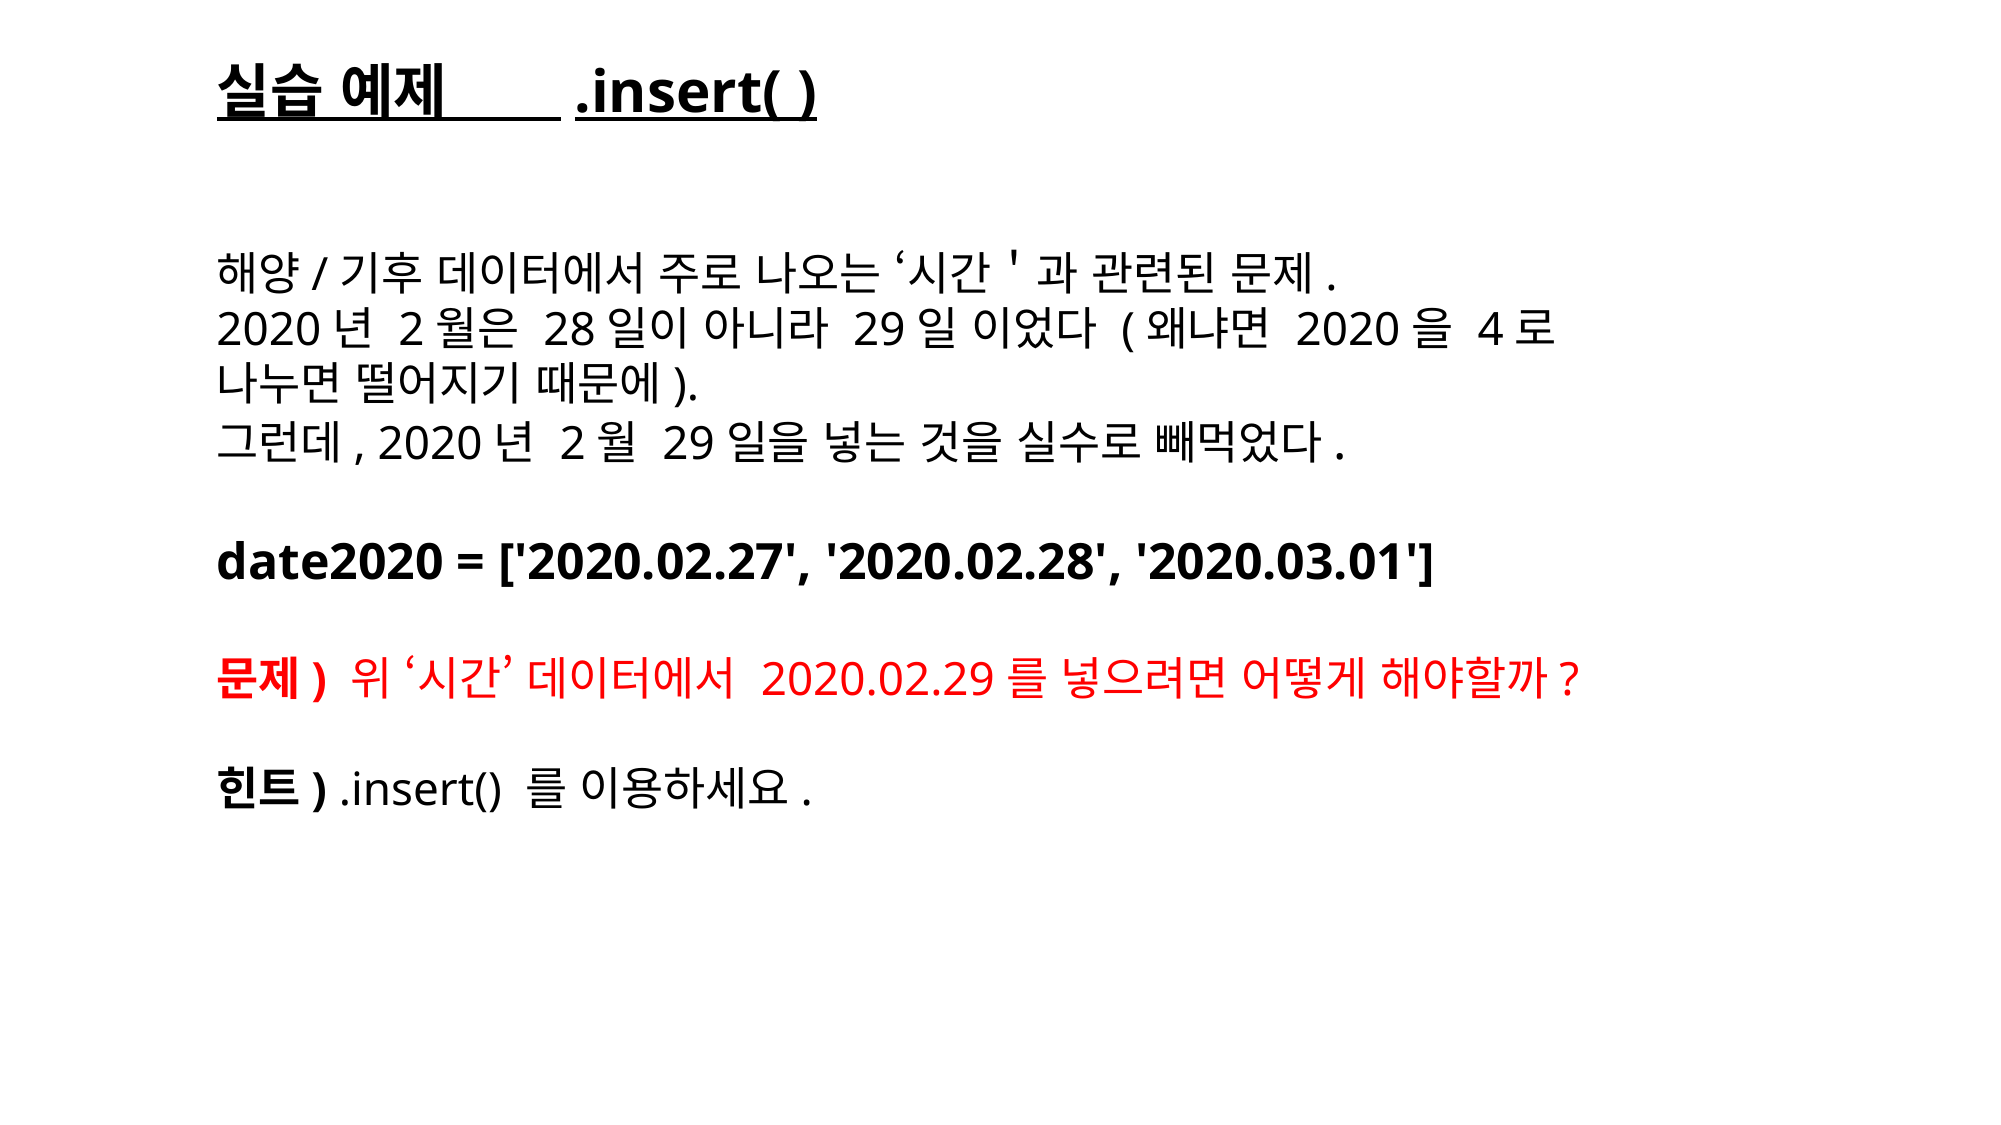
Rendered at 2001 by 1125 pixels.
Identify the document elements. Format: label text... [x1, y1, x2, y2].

text_box 해양/기후 데이터에서 주로 나오는 ‘시간＇과 관련된 문제. 2020년 2월은 28일이 아니라 29일 이었다 (왜냐면 2020을 4로 나누면 떨어지기 때문에). 그런데, 2020년 2월 29일을 넣는 것을 실수로 빼먹었다. date2020 = ['2020.02.27', '2020.02.28', '2020.03.01'] 문제) 위 ‘시간’ 데이터에서 2020.02.29를 넣으려면 어떻게 해야할까? 힌트) .insert() 를 이용하세요. [201, 237, 1691, 823]
title 실습 예제 .insert( ) [201, 26, 1829, 161]
